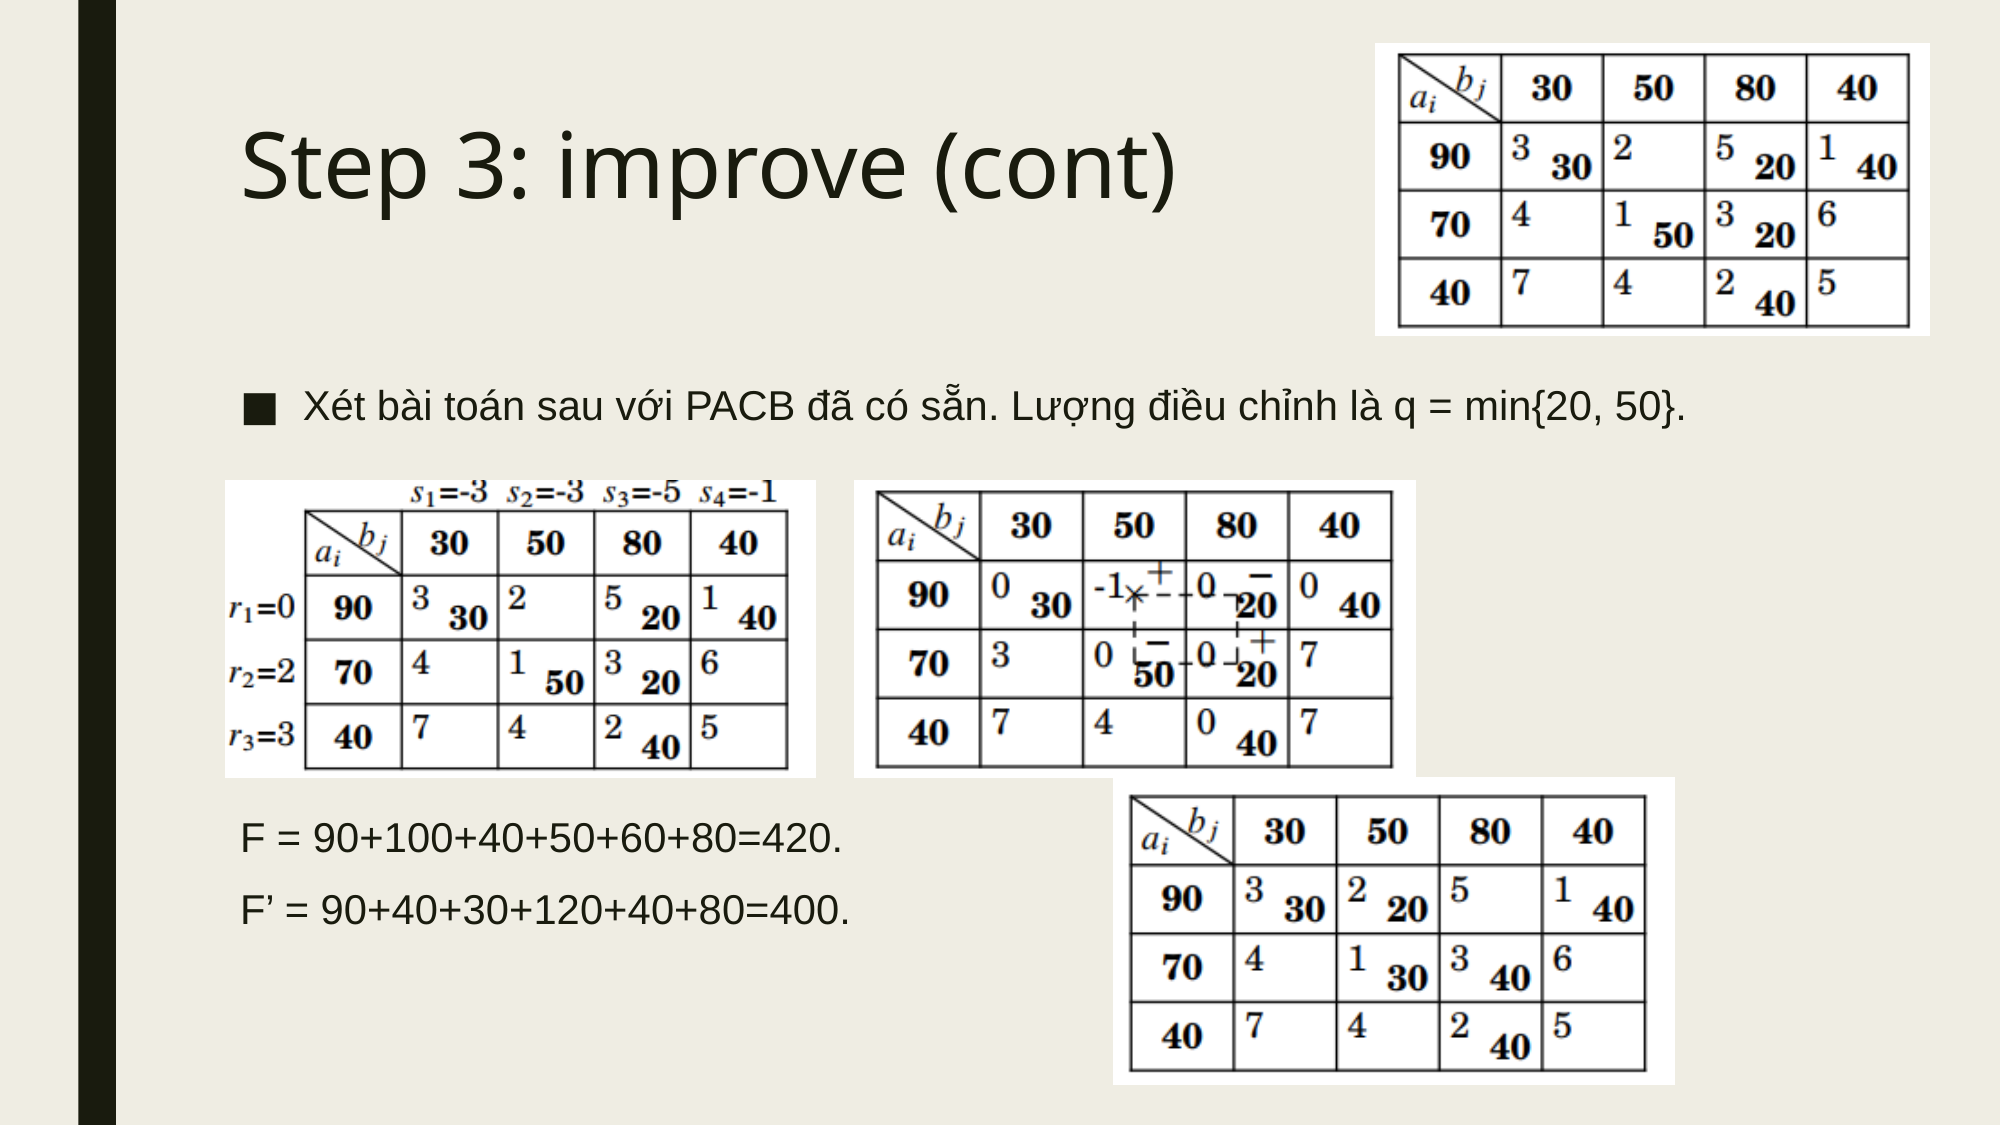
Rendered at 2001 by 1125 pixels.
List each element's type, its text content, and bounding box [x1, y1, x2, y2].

title Step 3: improve (cont) [225, 112, 1800, 357]
picture [854, 480, 1675, 1085]
list Xét bài toán sau với PACB đã có sẵn. Lượng điều chỉnh là q = min{20, 50}. F = 90+100+40+50+60+80=420. F’ = 90+40+30+120+40+80=400. [225, 375, 1800, 963]
picture [1375, 43, 1930, 336]
picture [224, 480, 816, 778]
